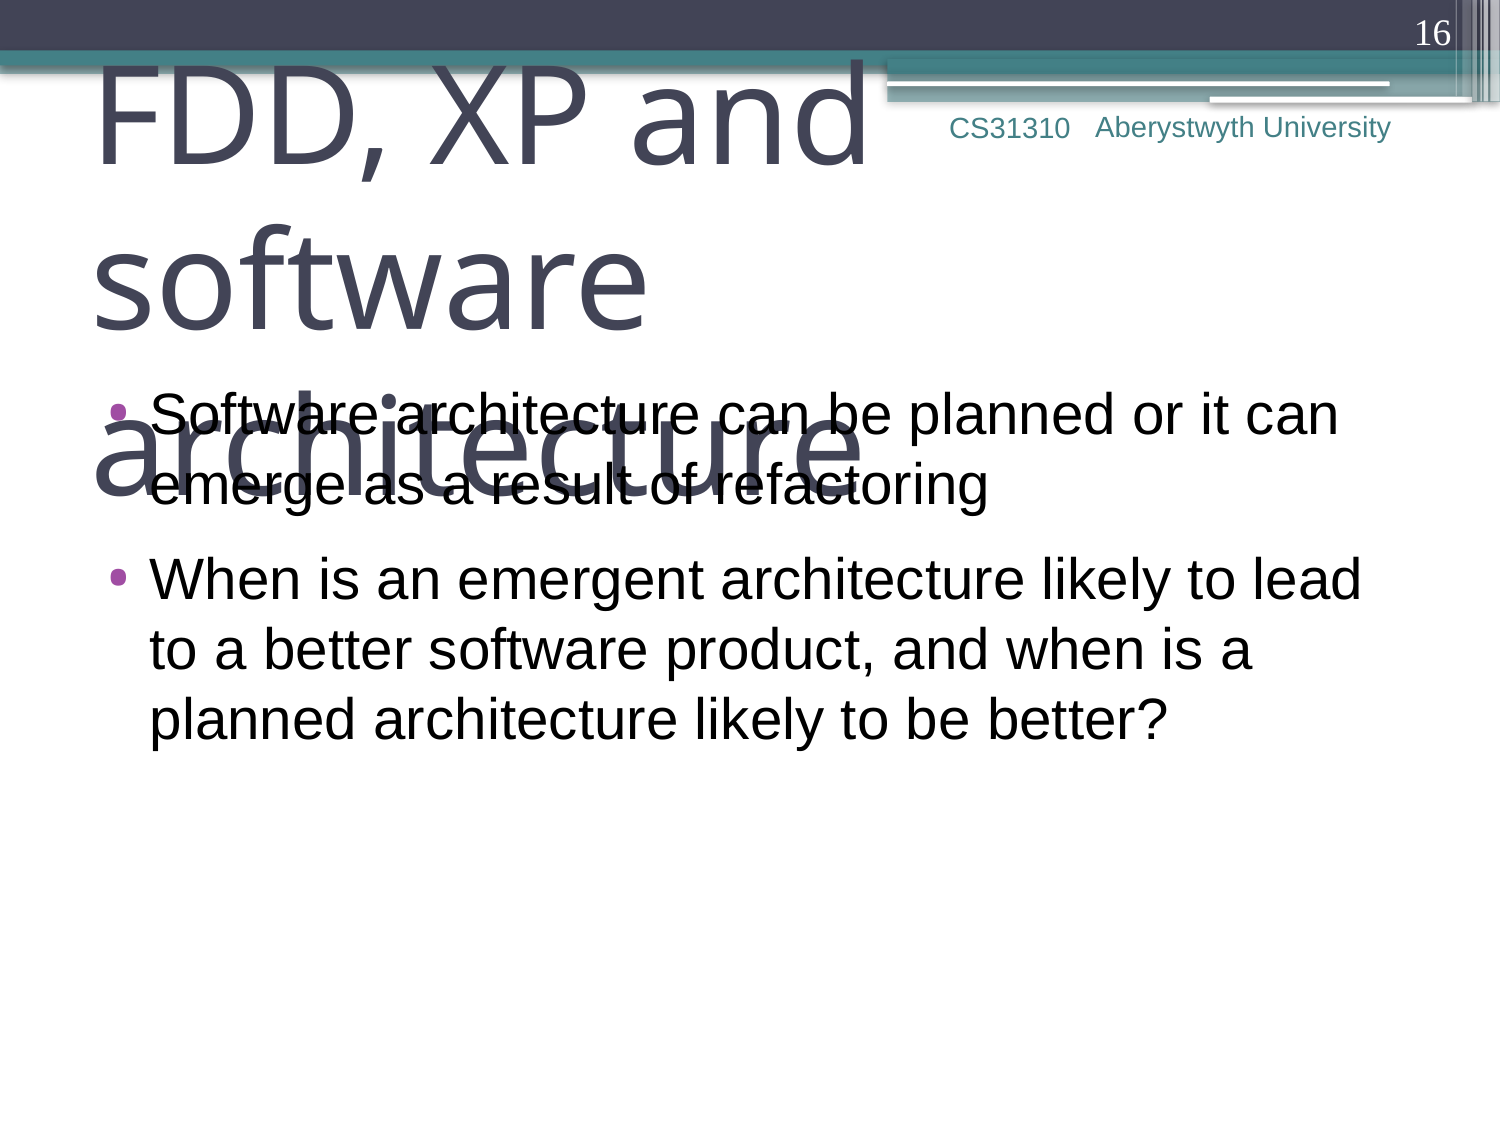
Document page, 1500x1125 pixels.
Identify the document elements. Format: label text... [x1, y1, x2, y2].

title FDD, XP and software architecture [75, 187, 1425, 363]
list Software architecture can be planned or it can emerge as a result of refactoring When is an emergent architecture likely to lead to a better software product, and when is a planned architecture likely to be better? [75, 369, 1425, 1079]
footer CS31310 [868, 102, 1086, 178]
slide_number 16 [1340, 0, 1466, 61]
slide_number Aberystwyth University [1080, 100, 1424, 176]
